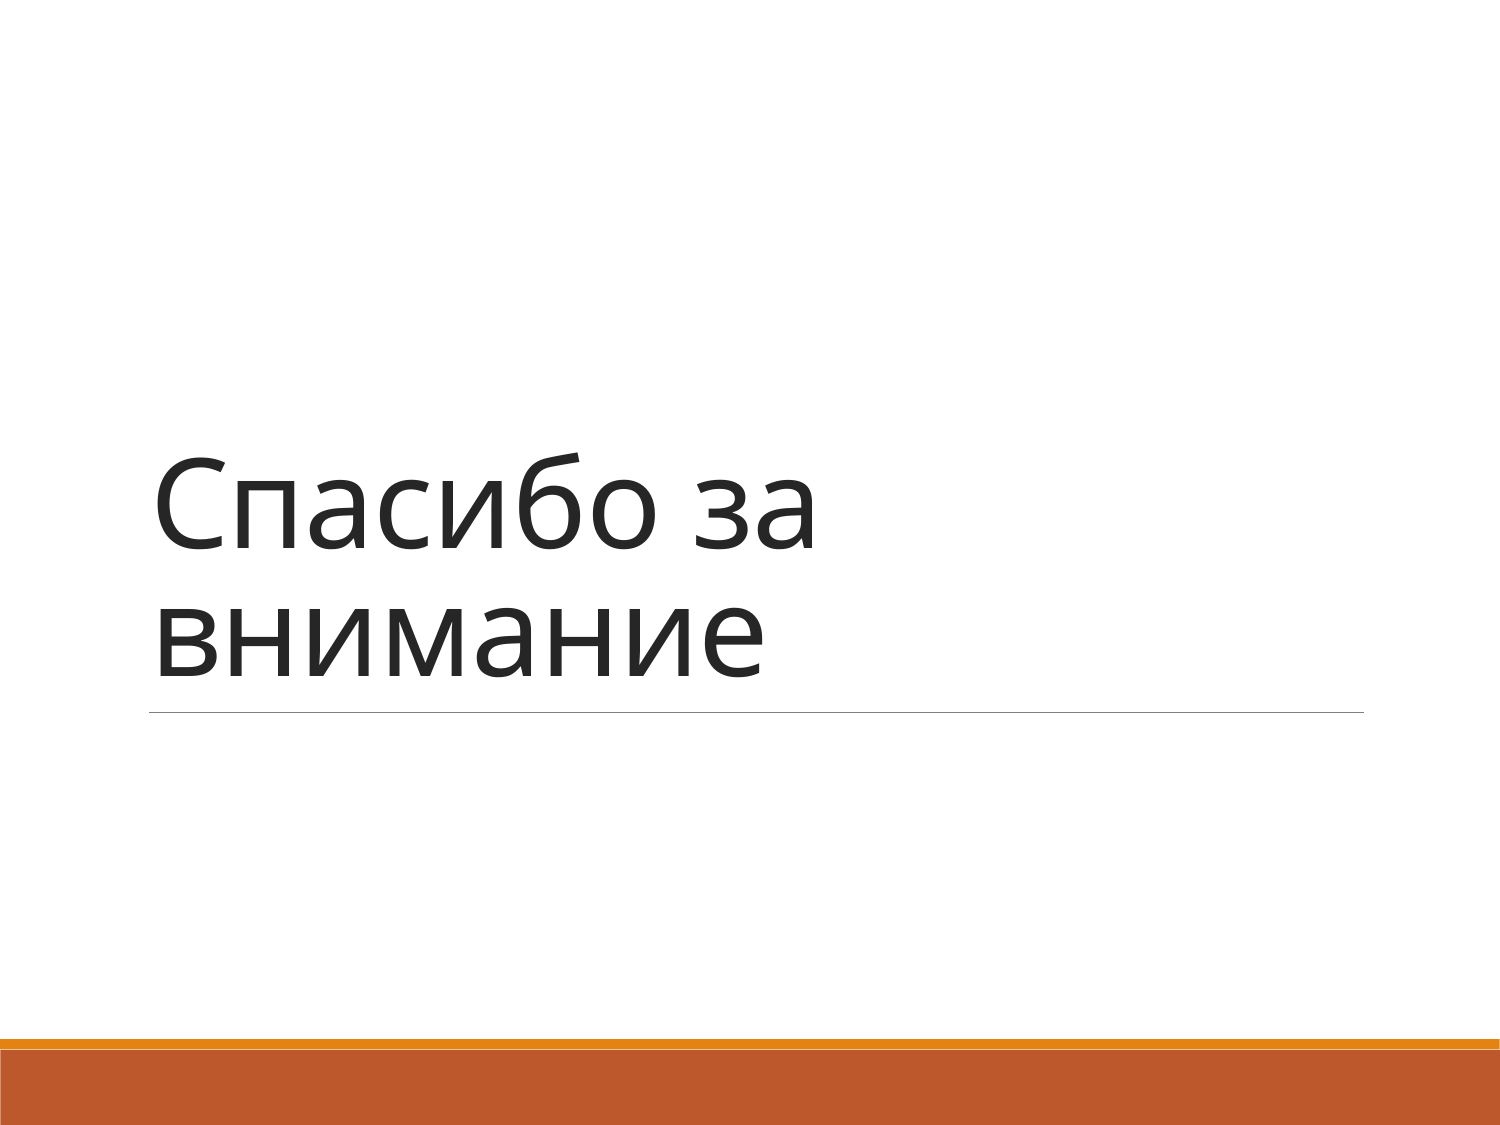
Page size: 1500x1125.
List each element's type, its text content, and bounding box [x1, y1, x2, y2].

title Спасибо за внимание [135, 124, 1373, 710]
